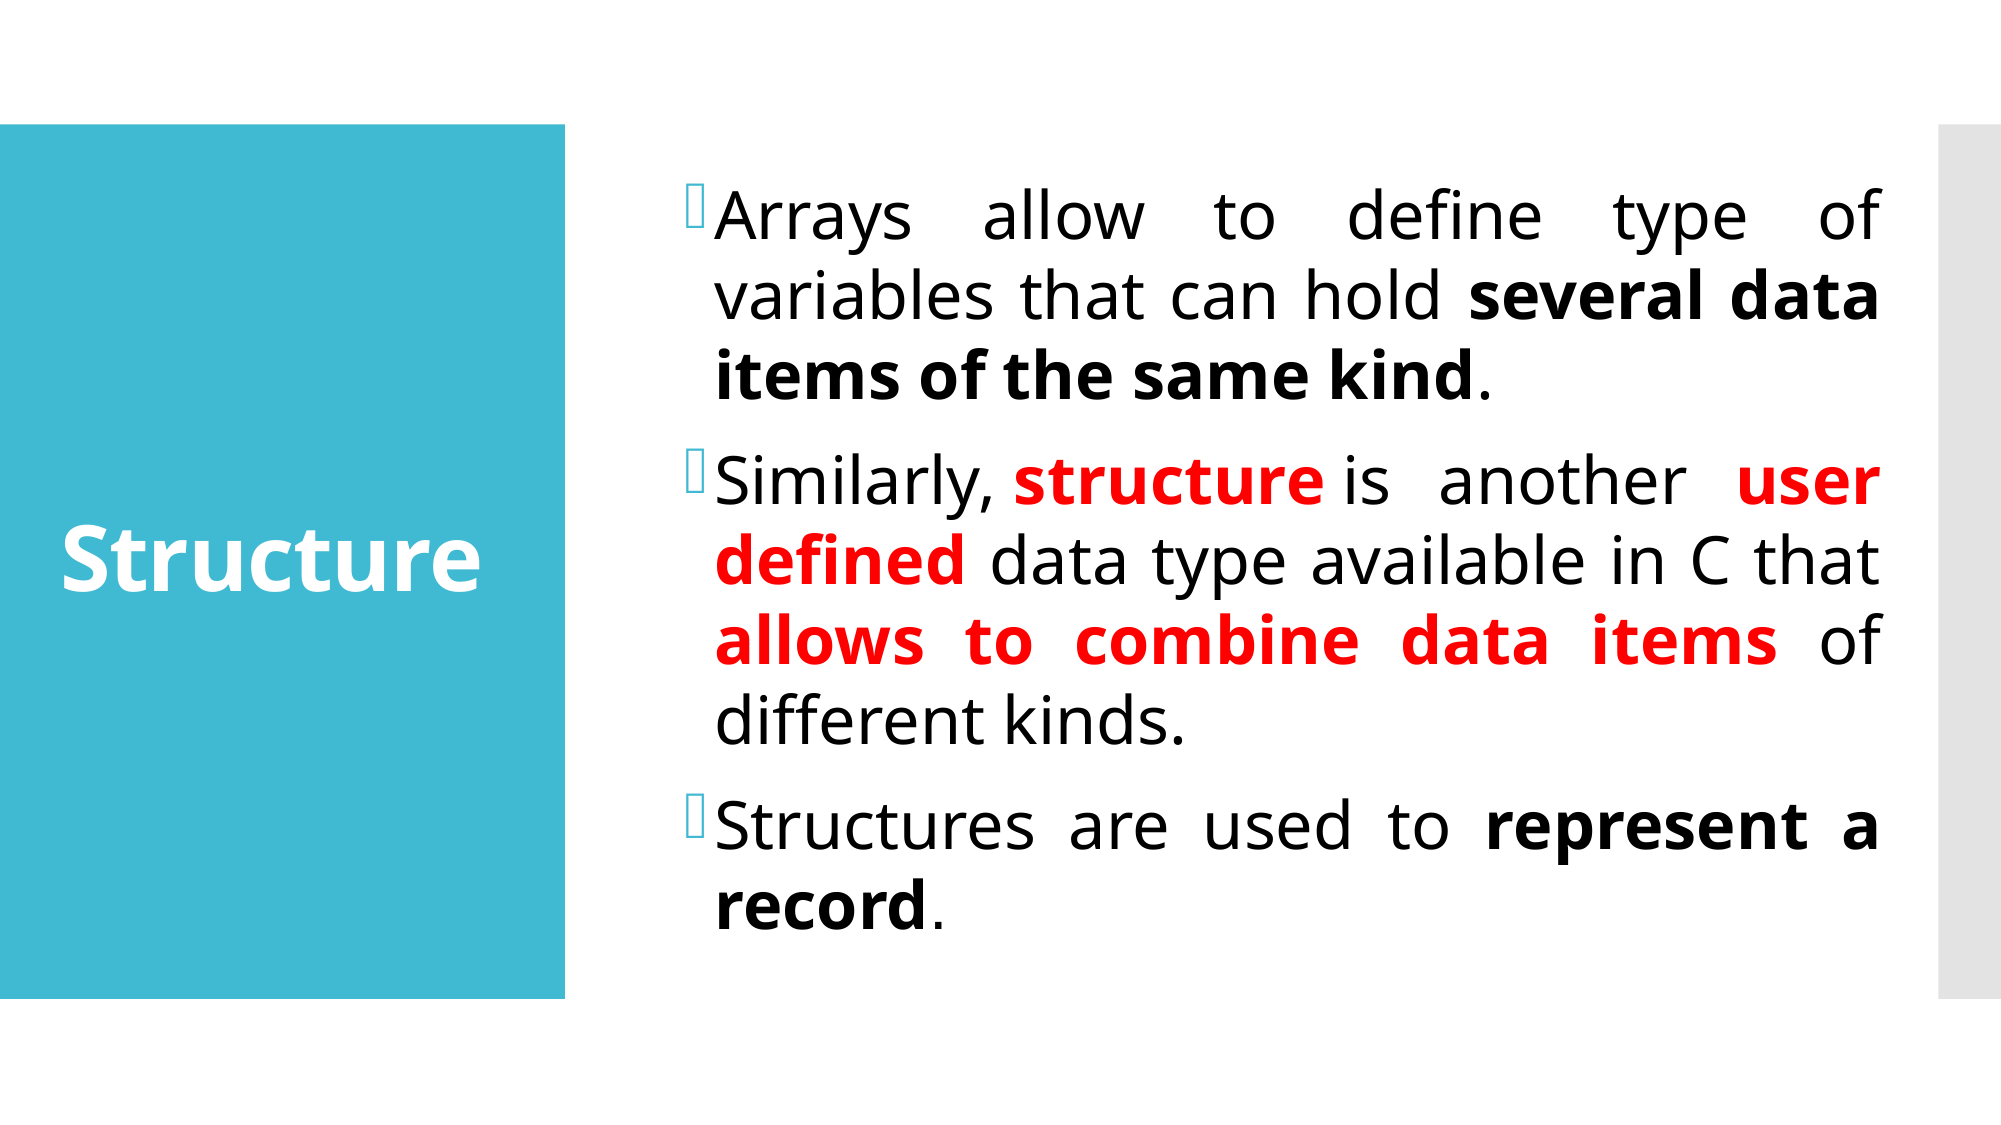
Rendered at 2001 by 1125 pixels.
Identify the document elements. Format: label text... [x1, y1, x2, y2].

title Structure [41, 184, 525, 940]
list Arrays allow to define type of variables that can hold several data items of the same kind. Similarly, structure is another user defined data type available in C that allows to combine data items of different kinds. Structures are used to represent a record. [669, 141, 1897, 974]
